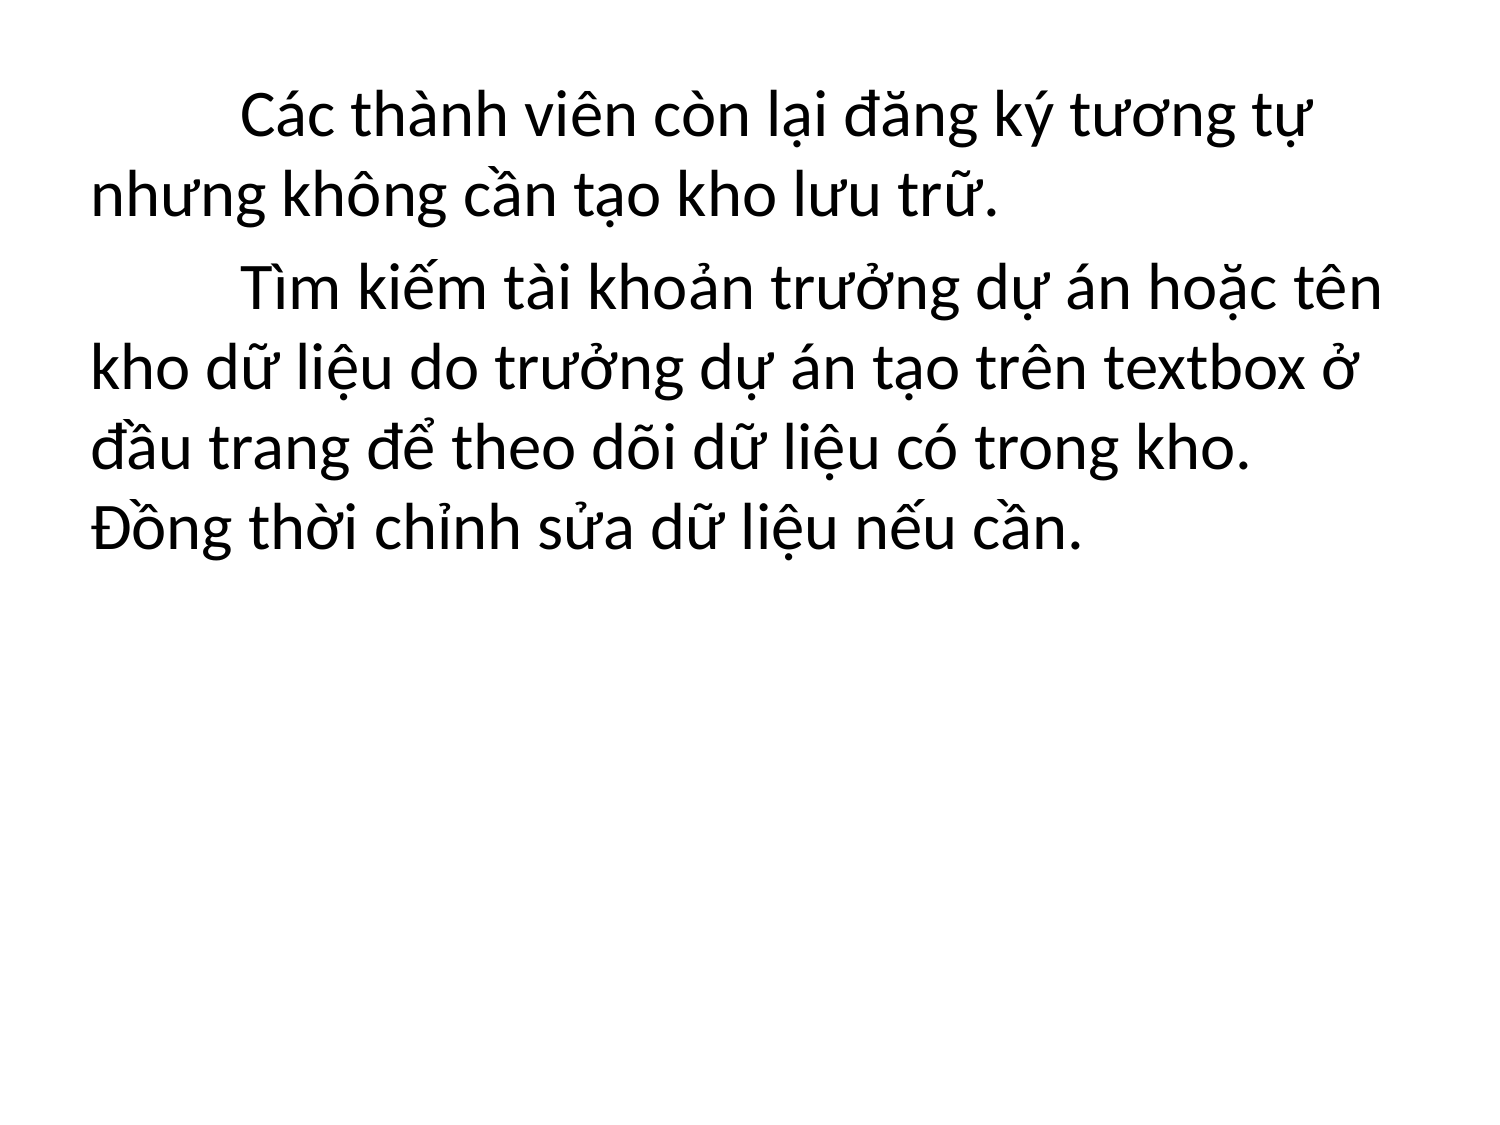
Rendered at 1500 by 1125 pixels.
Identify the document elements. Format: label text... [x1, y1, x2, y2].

list Các thành viên còn lại đăng ký tương tự nhưng không cần tạo kho lưu trữ. Tìm kiếm tài khoản trưởng dự án hoặc tên kho dữ liệu do trưởng dự án tạo trên textbox ở đầu trang để theo dõi dữ liệu có trong kho. Đồng thời chỉnh sửa dữ liệu nếu cần. [75, 62, 1425, 1005]
